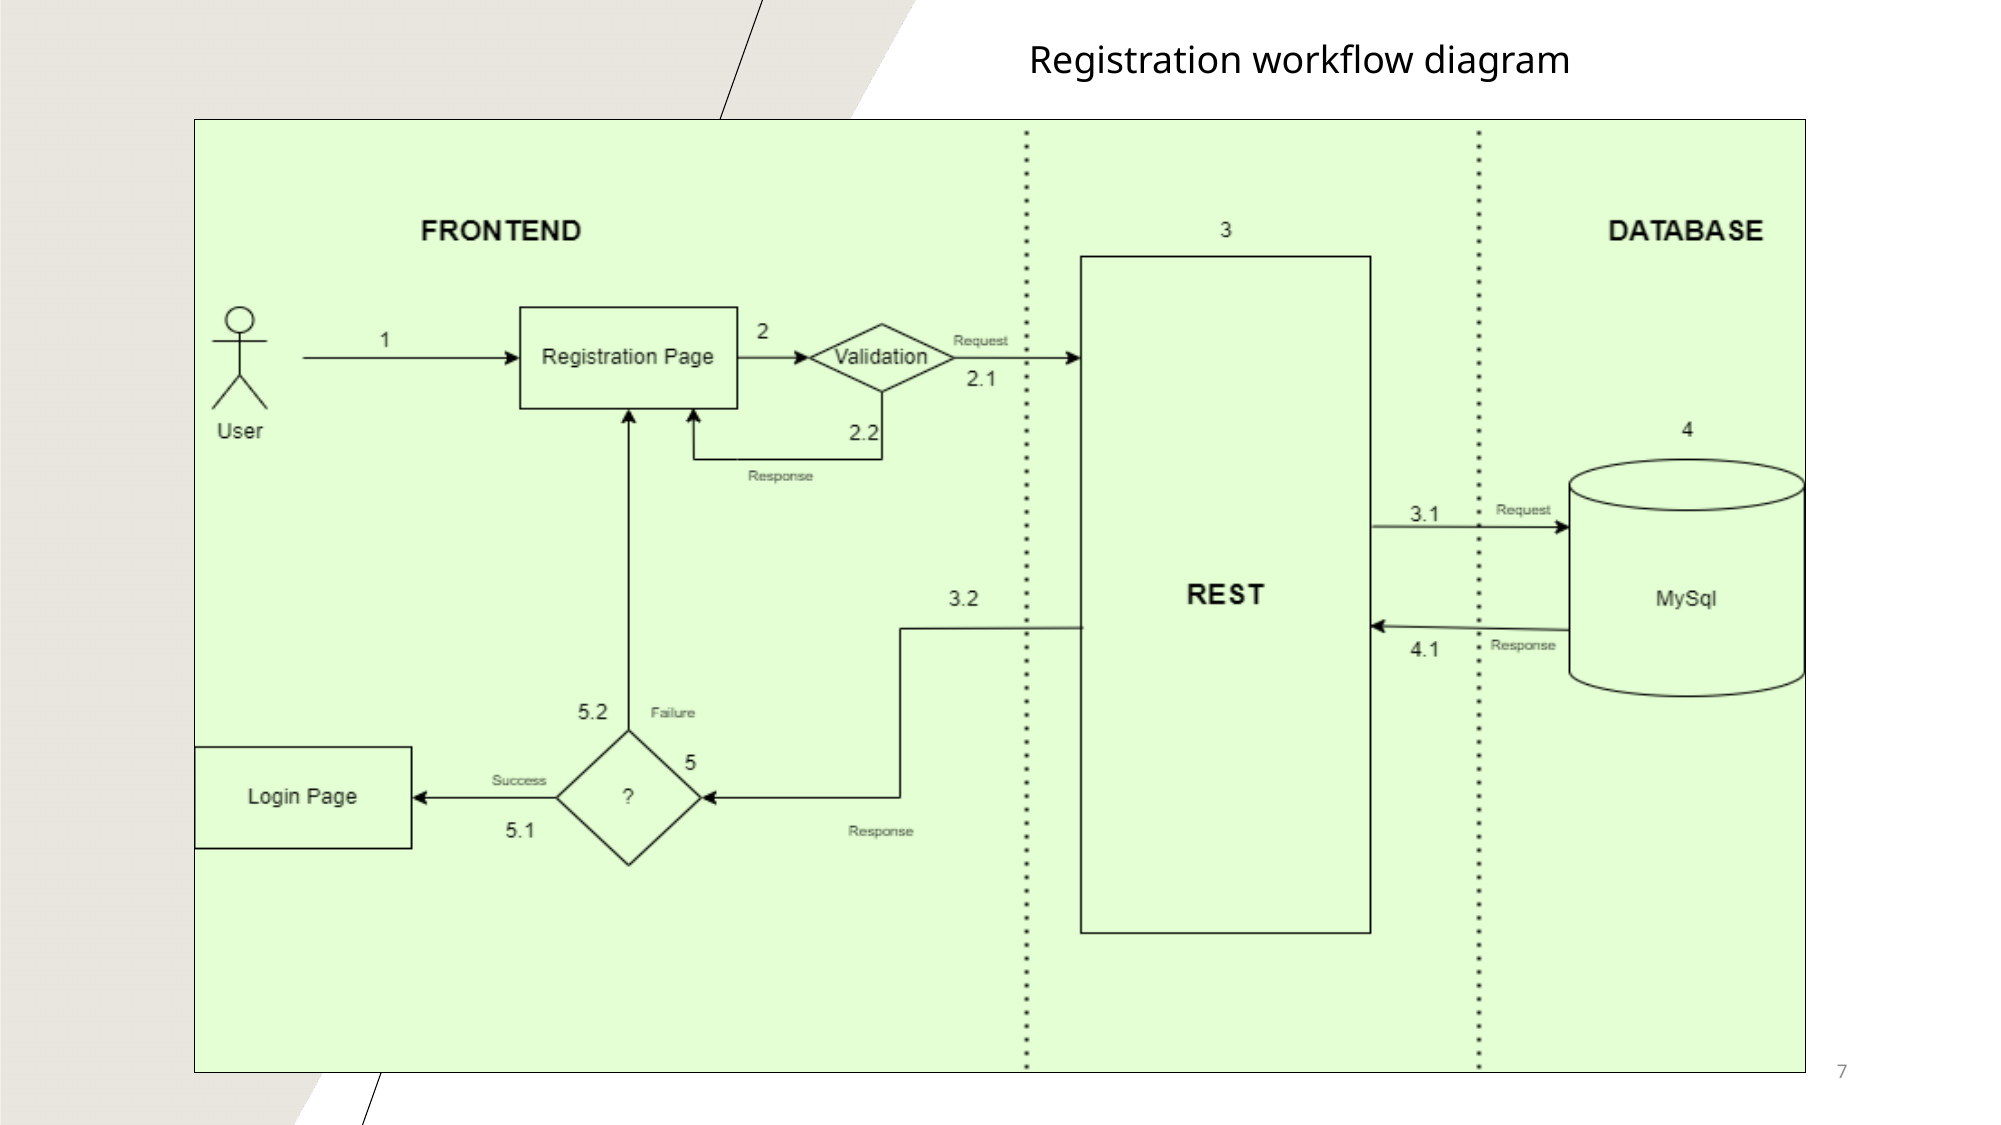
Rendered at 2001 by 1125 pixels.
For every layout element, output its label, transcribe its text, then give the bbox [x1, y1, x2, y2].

slide_number 7 [1584, 1042, 1863, 1103]
picture [0, 0, 1806, 1125]
text_box Registration workflow diagram [1014, 28, 2000, 89]
